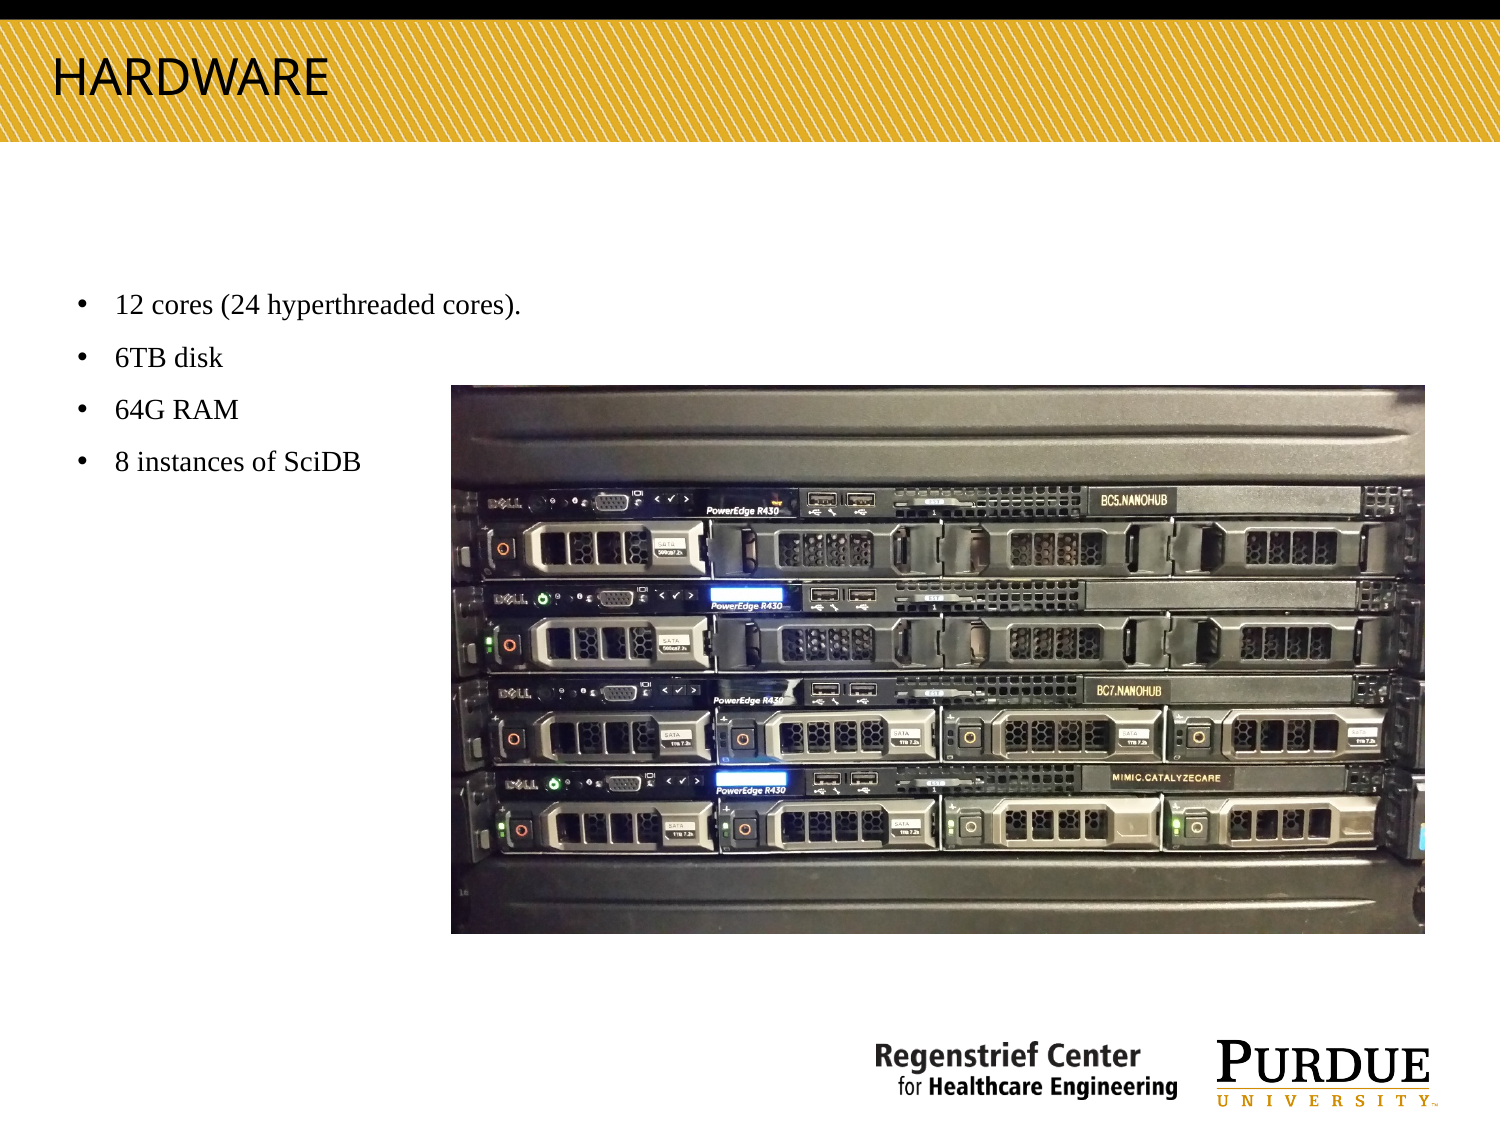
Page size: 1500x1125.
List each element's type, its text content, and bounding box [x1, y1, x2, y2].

picture [451, 385, 1425, 934]
list hardware [35, 43, 1380, 156]
picture [876, 1041, 1177, 1100]
list 12 cores (24 hyperthreaded cores). 6TB disk 64G RAM 8 instances of SciDB [62, 281, 1425, 1016]
